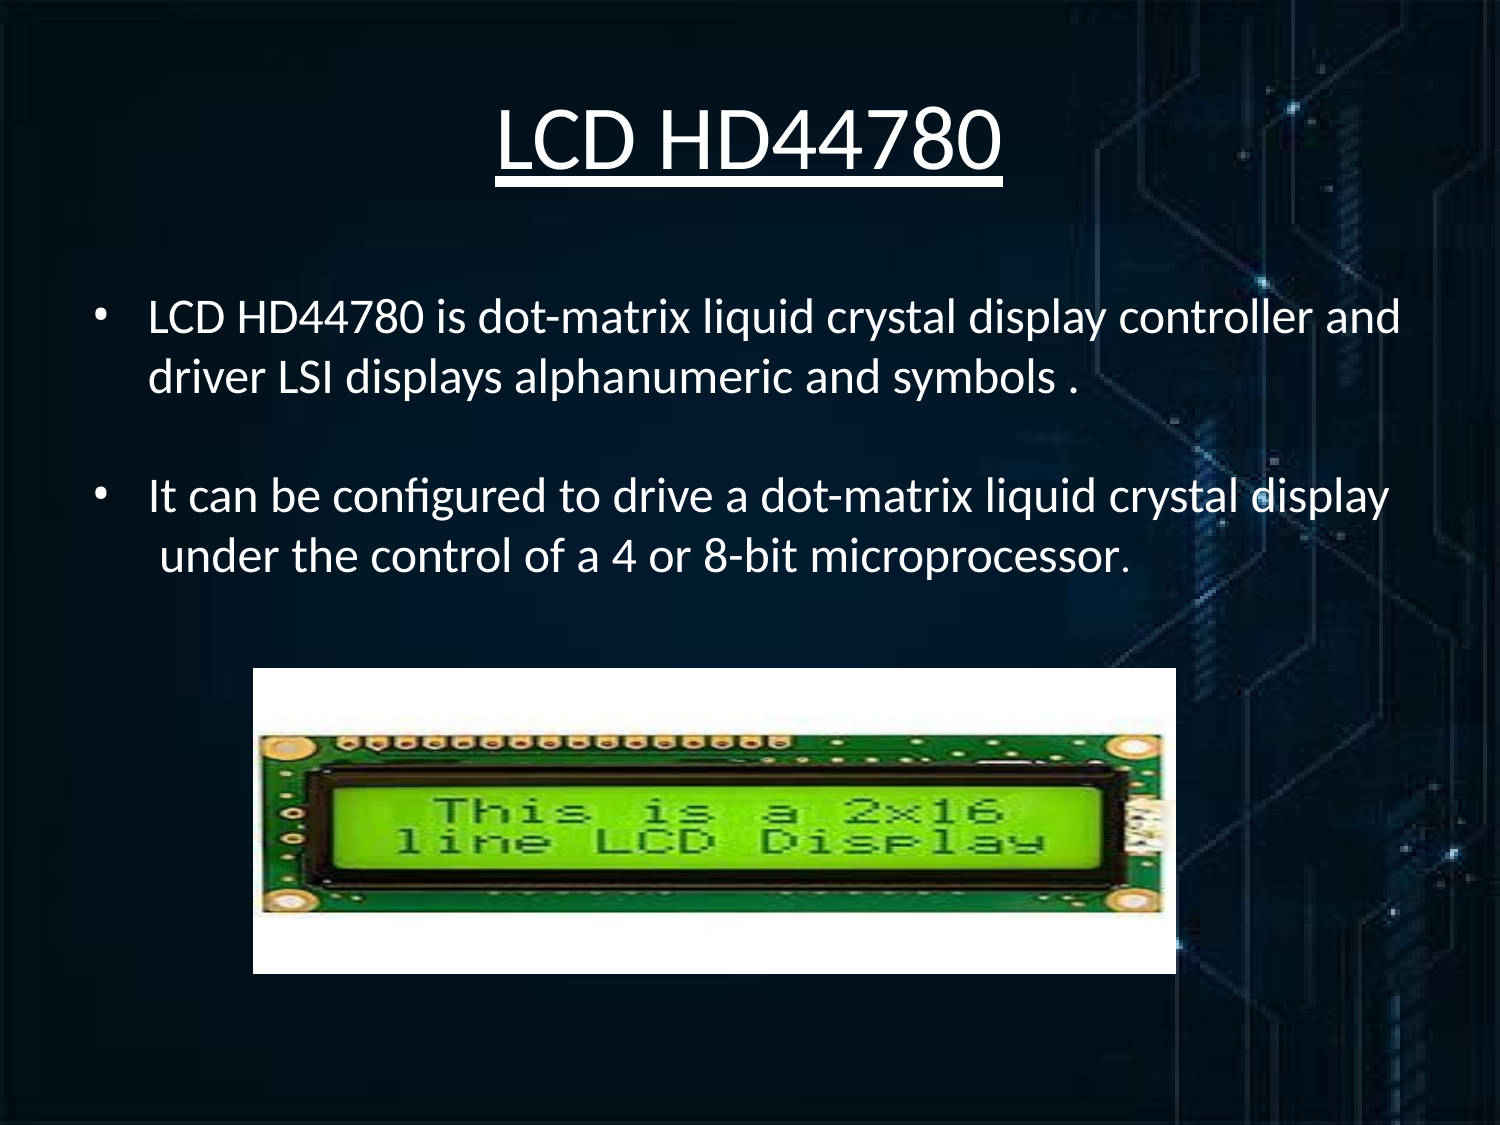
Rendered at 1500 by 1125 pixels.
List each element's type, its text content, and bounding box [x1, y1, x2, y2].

picture [0, 0, 1500, 1125]
title LCD HD44780 [492, 75, 1007, 266]
list LCD HD44780 is dot-matrix liquid crystal display controller and driver LSI displays alphanumeric and symbols . It can be configured to drive a dot-matrix liquid crystal display under the control of a 4 or 8-bit microprocessor. [88, 281, 1412, 921]
